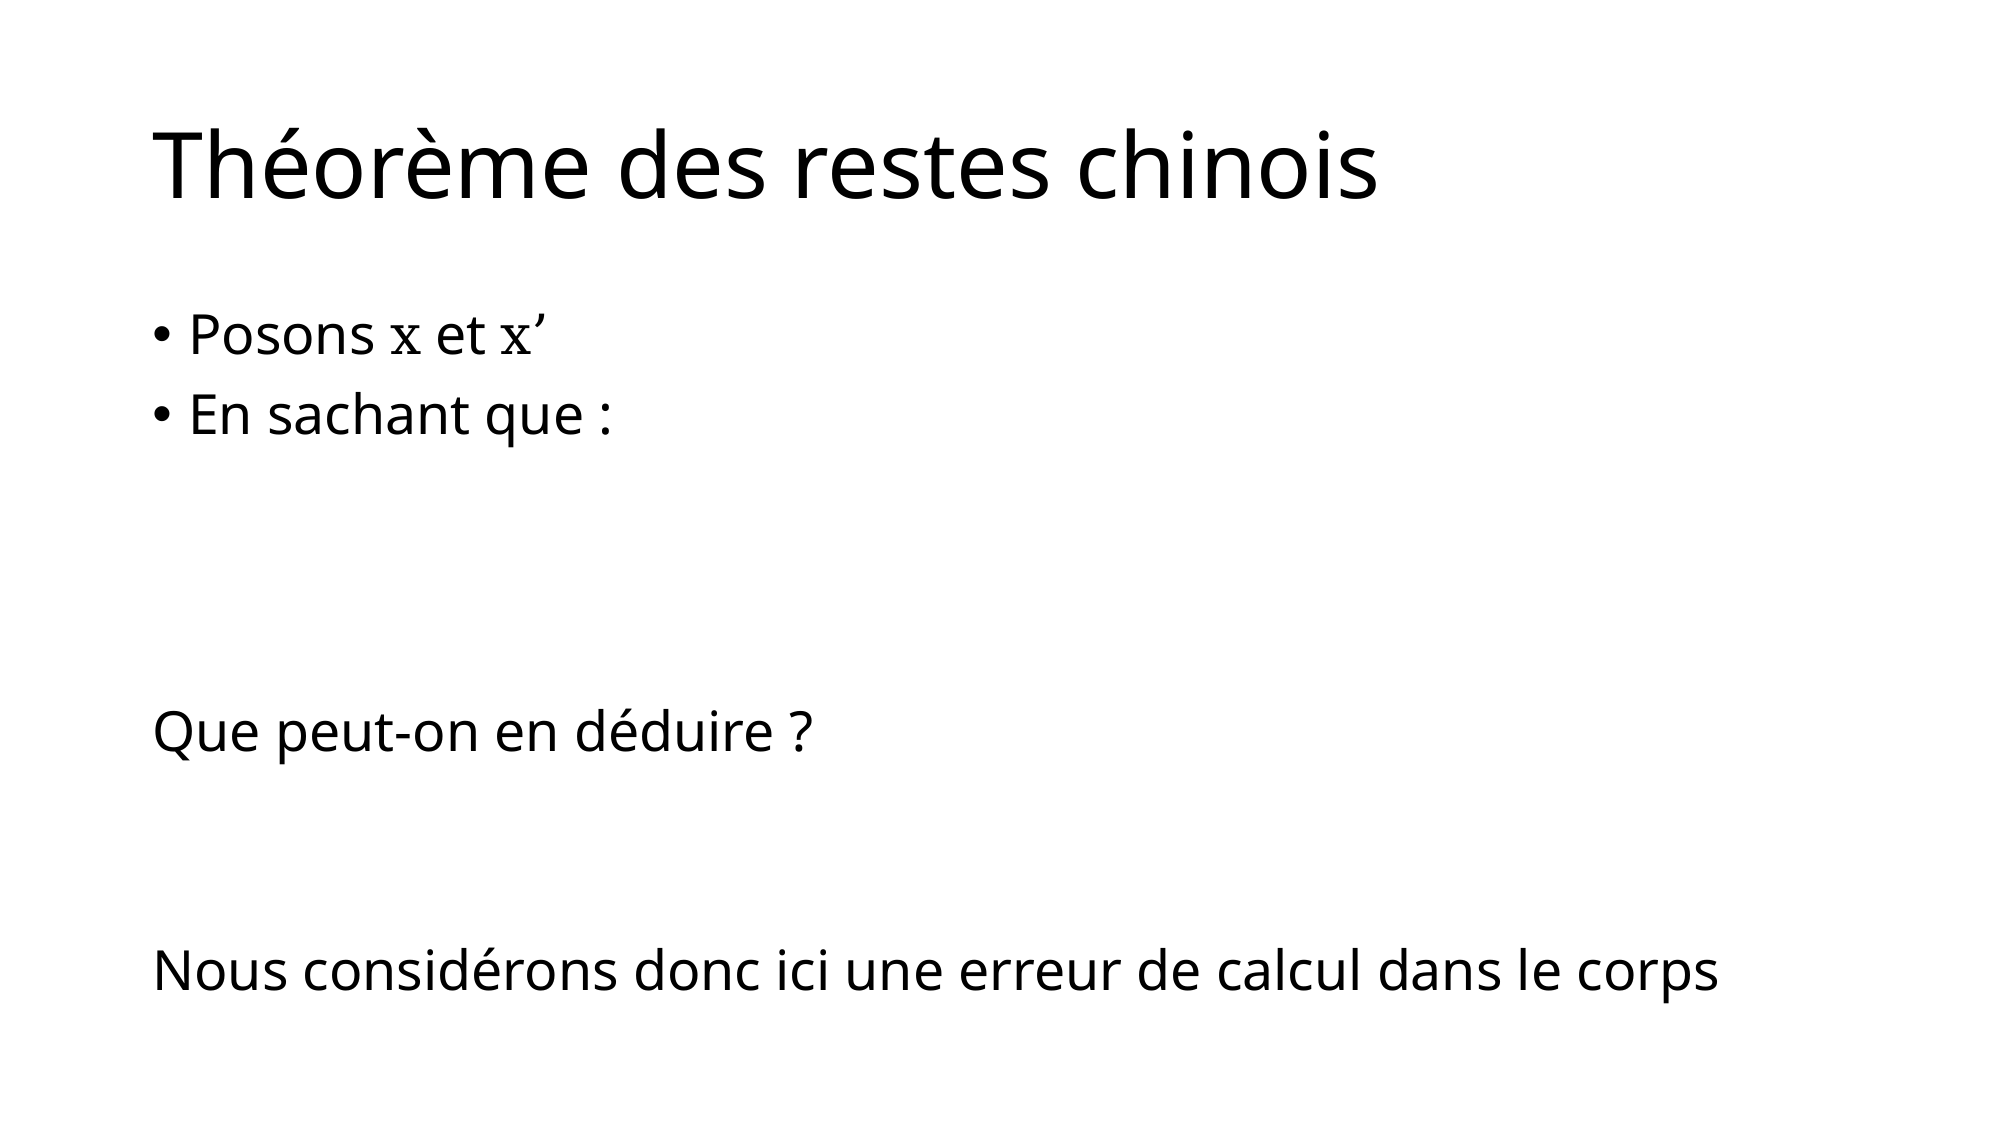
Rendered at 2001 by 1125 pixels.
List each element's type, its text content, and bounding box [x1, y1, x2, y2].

title Théorème des restes chinois [137, 59, 1863, 278]
